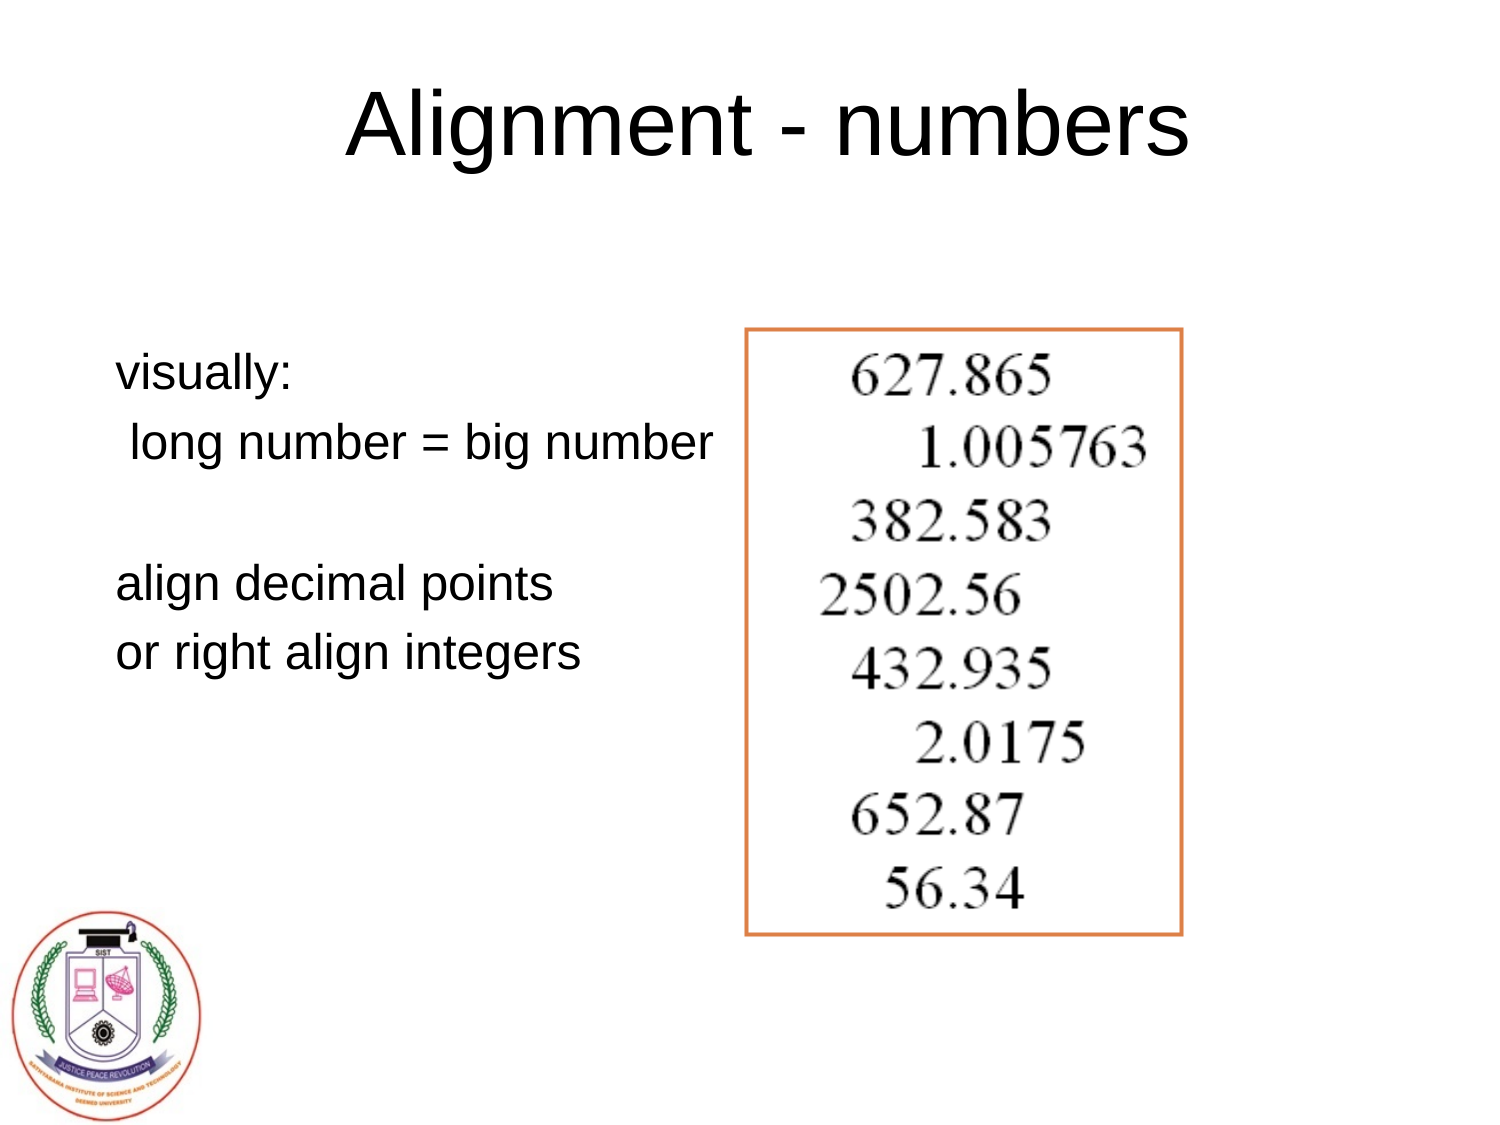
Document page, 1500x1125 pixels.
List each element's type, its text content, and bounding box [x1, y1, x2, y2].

picture [737, 314, 1190, 949]
title Alignment - numbers [100, 37, 1438, 200]
picture [0, 907, 213, 1125]
list visually: long number = big number align decimal points or right align integers [100, 262, 1438, 1000]
